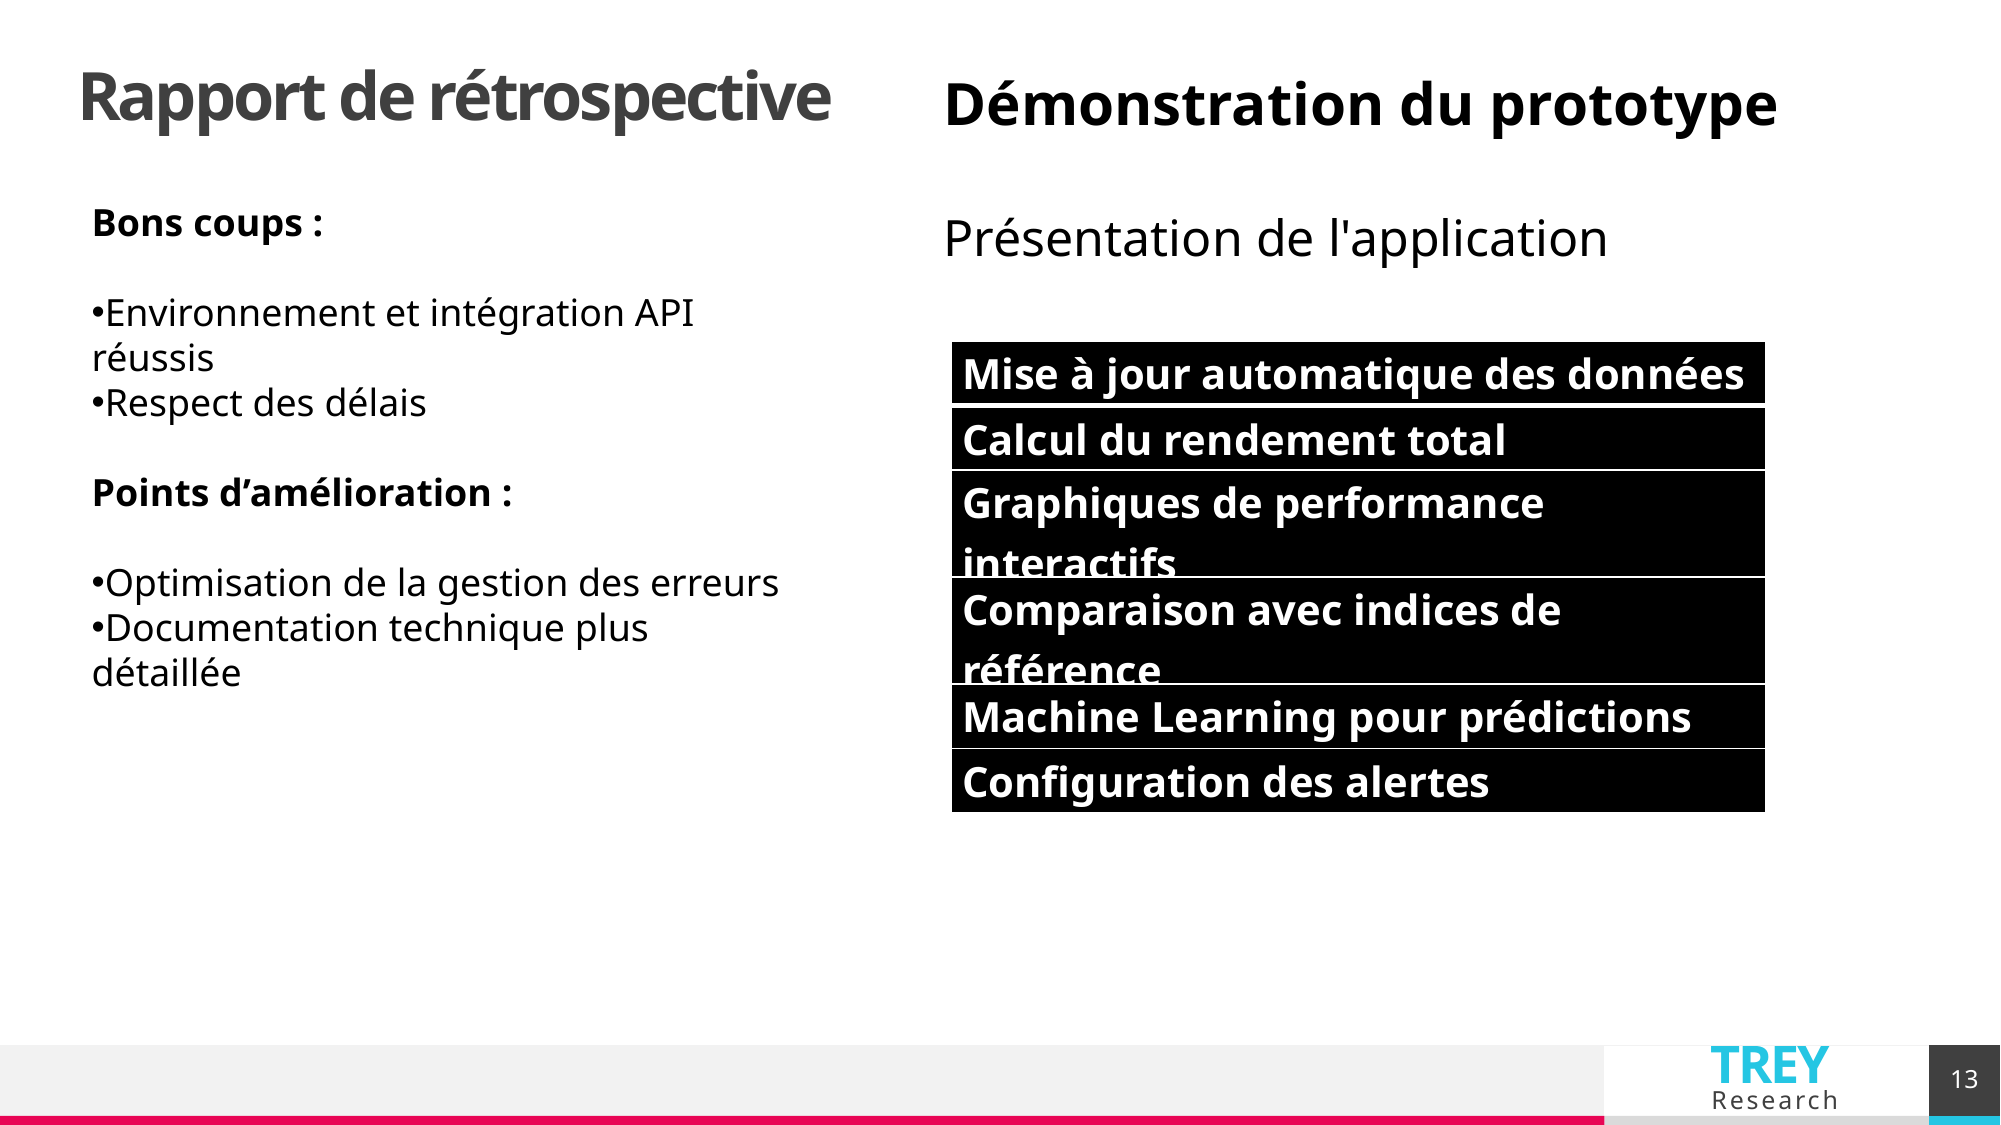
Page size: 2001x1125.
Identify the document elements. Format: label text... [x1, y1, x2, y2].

text_box Bons coups : Environnement et intégration API réussis Respect des délais Points d’amélioration : Optimisation de la gestion des erreurs Documentation technique plus détaillée [76, 191, 807, 702]
text_box Démonstration du prototype Présentation de l'application [928, 59, 1930, 274]
title Rapport de rétrospective [77, 102, 845, 174]
table_cell Calcul du rendement total [952, 408, 1765, 469]
slide_number 13 [1929, 1045, 2000, 1116]
table_cell Machine Learning pour prédictions [952, 685, 1765, 748]
table_cell Comparaison avec indices de référence [952, 578, 1765, 683]
table_cell Graphiques de performance interactifs [952, 471, 1765, 576]
table_header Mise à jour automatique des données [952, 342, 1765, 403]
table_cell Configuration des alertes [952, 749, 1765, 812]
